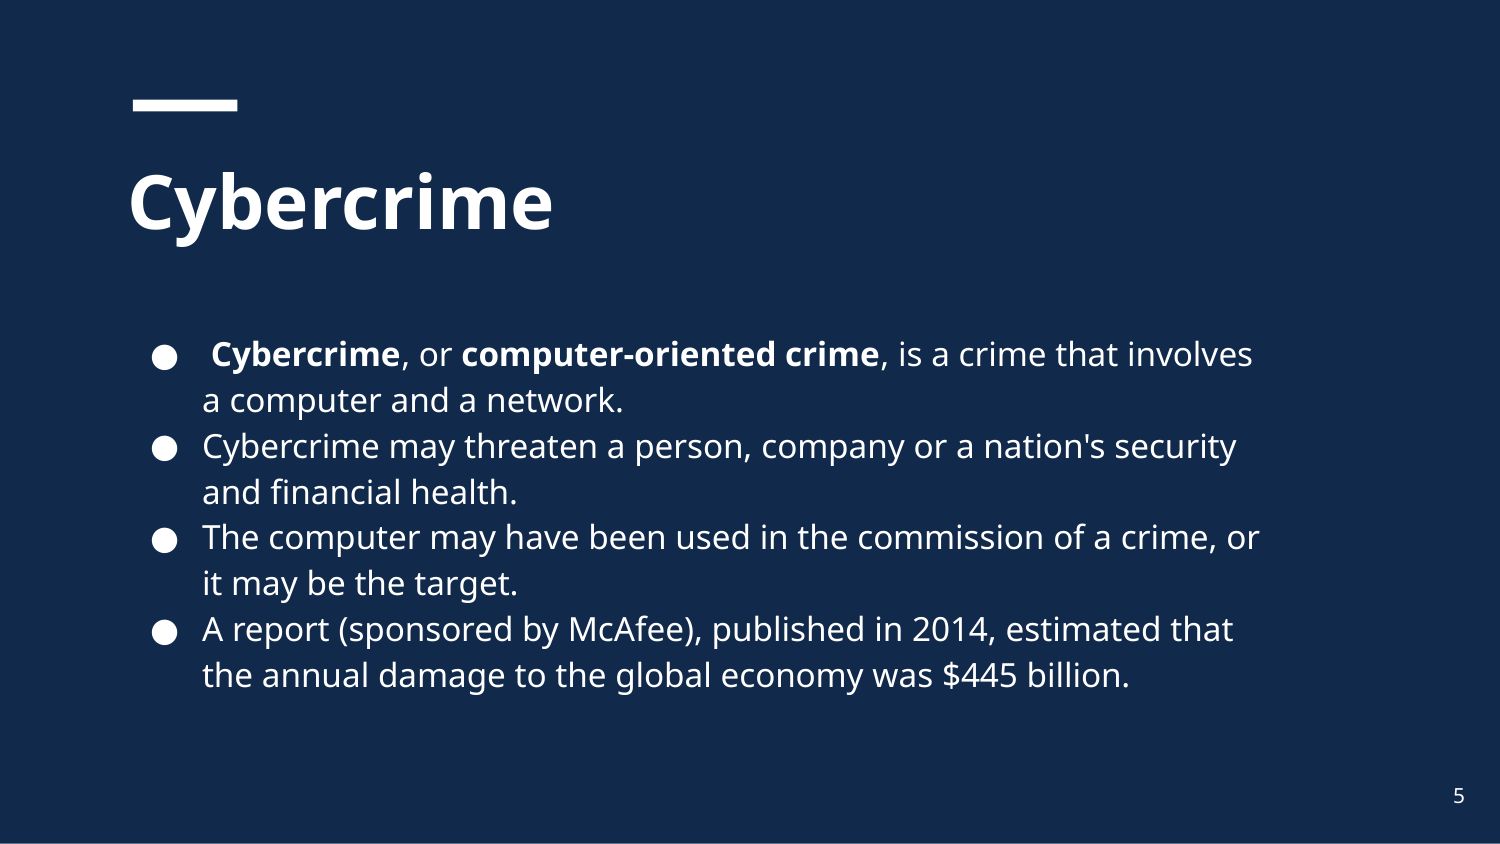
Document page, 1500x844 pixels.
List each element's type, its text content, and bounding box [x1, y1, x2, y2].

list Cybercrime, or computer-oriented crime, is a crime that involves a computer and a network. Cybercrime may threaten a person, company or a nation's security and financial health. The computer may have been used in the commission of a crime, or it may be the target. A report (sponsored by McAfee), published in 2014, estimated that the annual damage to the global economy was $445 billion. [112, 312, 1289, 730]
slide_number 5 [1389, 764, 1480, 830]
title Cybercrime [112, 139, 1246, 312]
